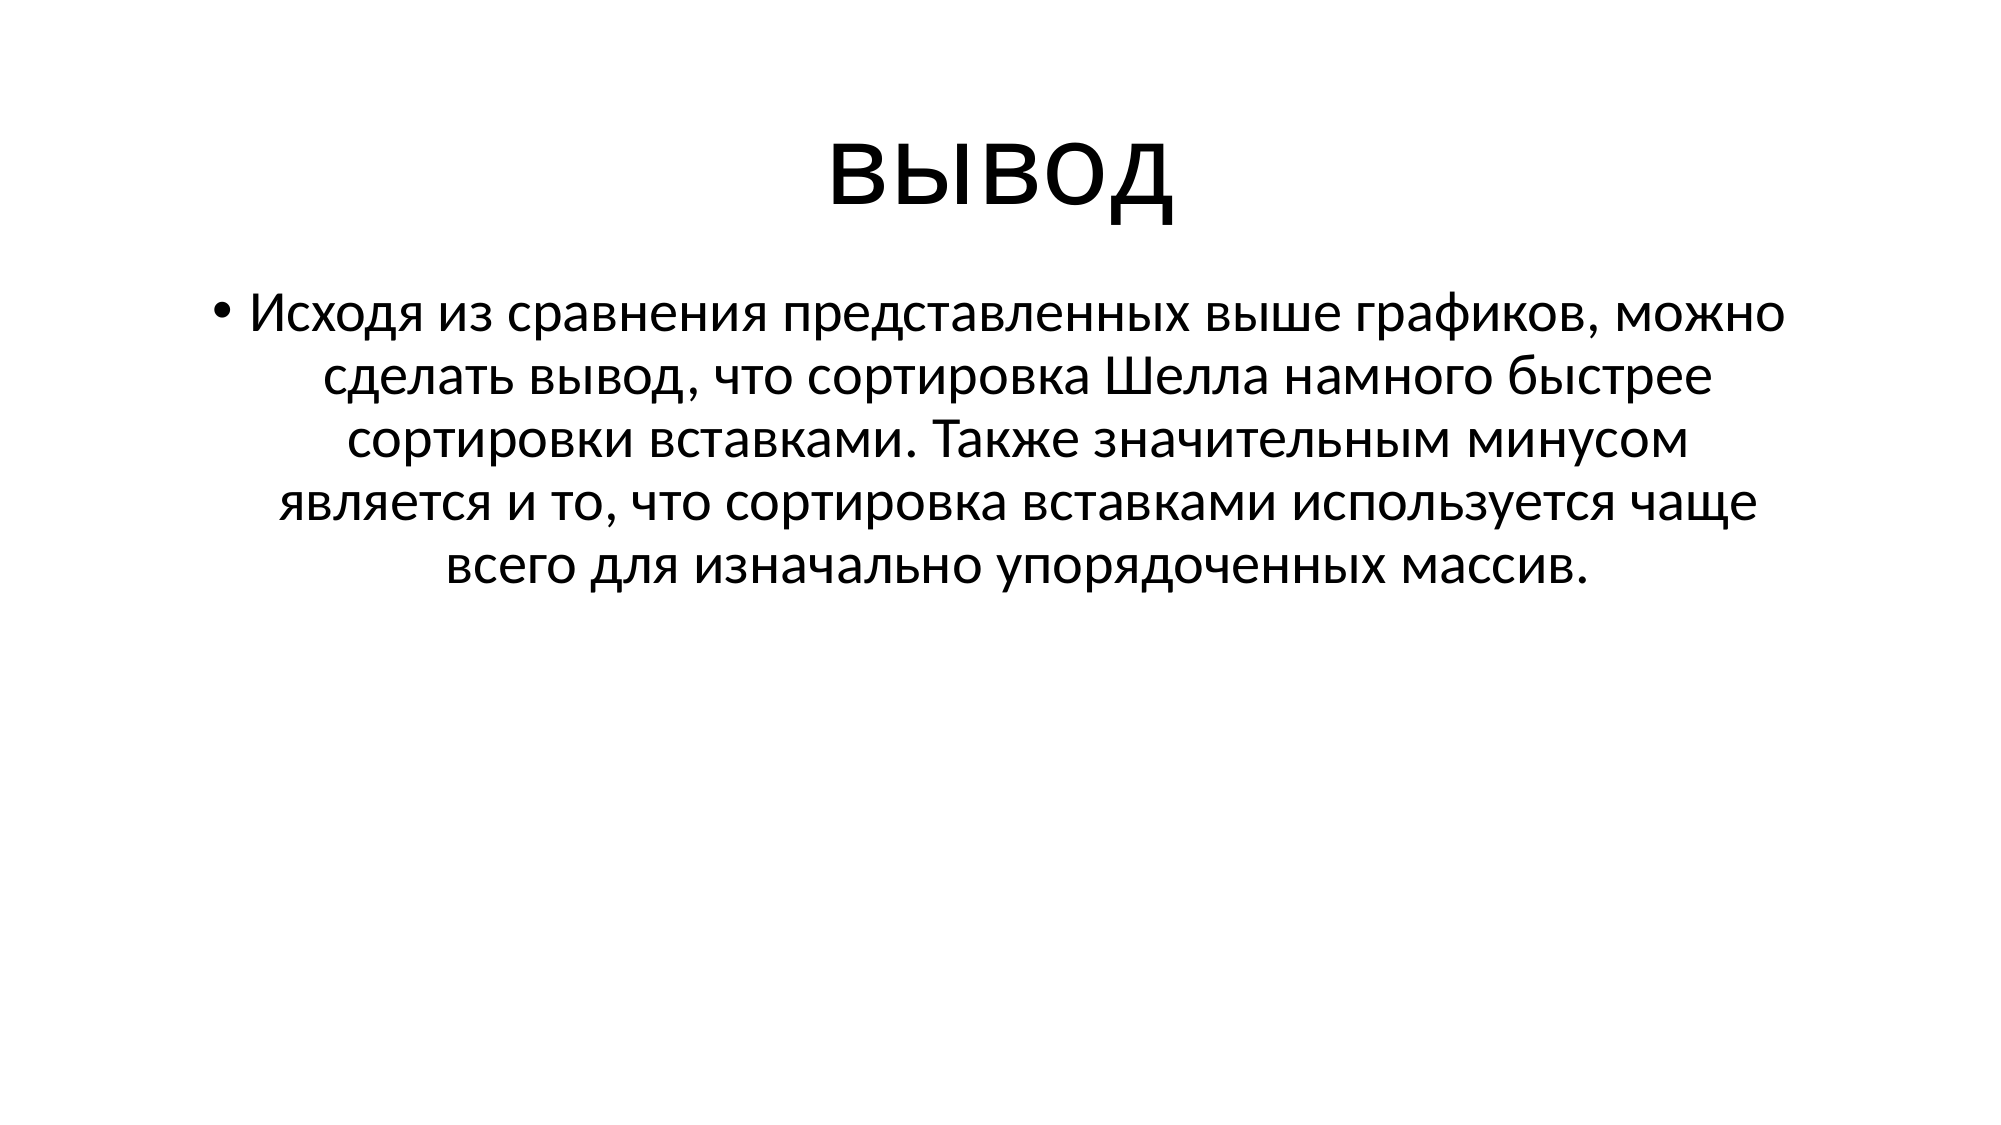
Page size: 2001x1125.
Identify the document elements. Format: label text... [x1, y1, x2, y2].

list Исходя из сравнения представленных выше графиков, можно сделать вывод, что сортировка Шелла намного быстрее сортировки вставками. Также значительным минусом является и то, что сортировка вставками используется чаще всего для изначально упорядоченных массив. [187, 273, 1813, 787]
title вывод [137, 59, 1863, 278]
